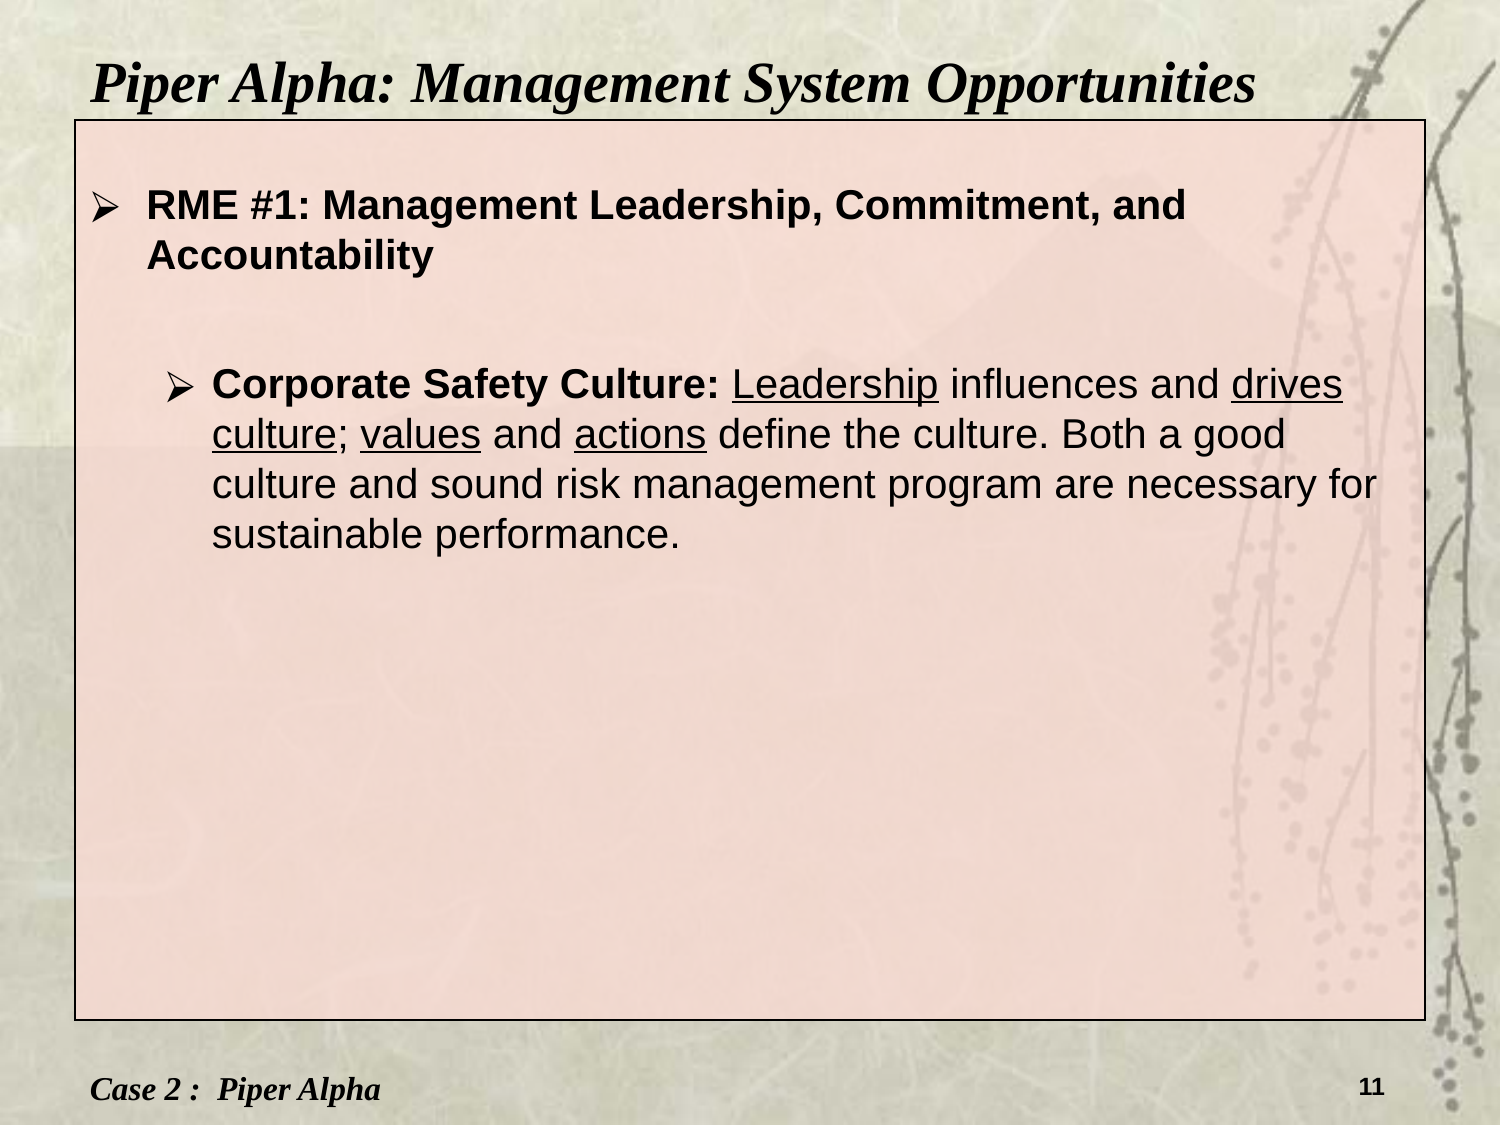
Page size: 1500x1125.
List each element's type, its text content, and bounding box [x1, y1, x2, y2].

list RME #1: Management Leadership, Commitment, and Accountability Corporate Safety Culture: Leadership influences and drives culture; values and actions define the culture. Both a good culture and sound risk management program are necessary for sustainable performance. [75, 120, 1425, 1020]
picture [0, 0, 1500, 1125]
text_box Case 2 : Piper Alpha [74, 1049, 403, 1125]
text_box Piper Alpha: Management System Opportunities [74, 37, 1425, 120]
text_box 11 [1249, 1062, 1400, 1100]
